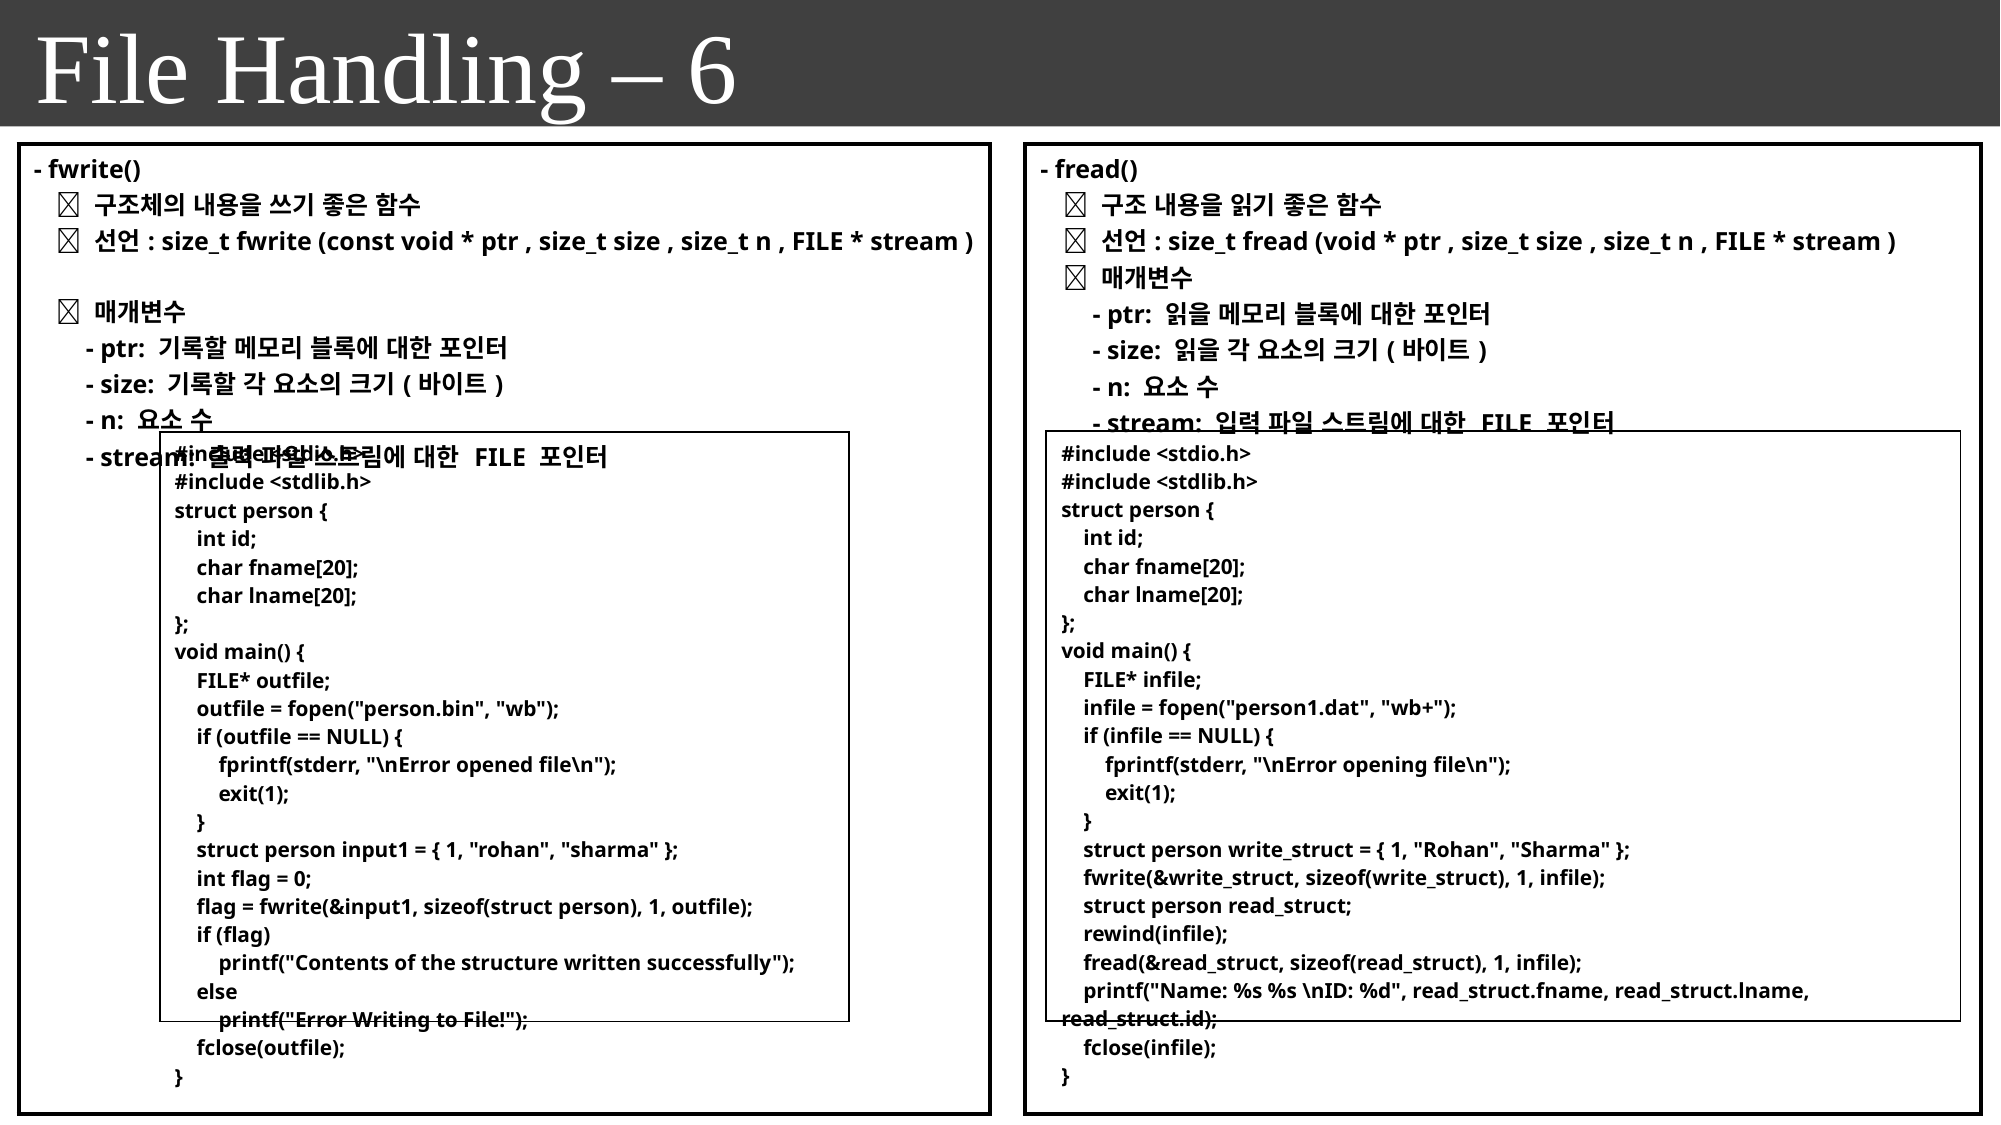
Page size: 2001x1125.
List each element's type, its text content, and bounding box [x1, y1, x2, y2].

table_header - fwrite()  구조체의 내용을 쓰기 좋은 함수  선언: size_t fwrite (const void * ptr , size_t size , size_t n , FILE * stream )  매개변수 - ptr: 기록할 메모리 블록에 대한 포인터 - size: 기록할 각 요소의 크기(바이트) - n: 요소 수 - stream: 출력 파일 스트림에 대한 FILE 포인터 [21, 146, 988, 1112]
table_header - fread()  구조 내용을 읽기 좋은 함수  선언: size_t fread (void * ptr , size_t size , size_t n , FILE * stream )  매개변수 - ptr: 읽을 메모리 블록에 대한 포인터 - size: 읽을 각 요소의 크기(바이트) - n: 요소 수 - stream: 입력 파일 스트림에 대한 FILE 포인터 [1027, 146, 1979, 1112]
table_header #include <stdio.h> #include <stdlib.h> struct person { int id; char fname[20]; char lname[20]; }; void main() { FILE* outfile; outfile = fopen("person.bin", "wb"); if (outfile == NULL) { fprintf(stderr, "\nError opened file\n"); exit(1); } struct person input1 = { 1, "rohan", "sharma" }; int flag = 0; flag = fwrite(&input1, sizeof(struct person), 1, outfile); if (flag) printf("Contents of the structure written successfully"); else printf("Error Writing to File!"); fclose(outfile); } [161, 433, 848, 1021]
table_header #include <stdio.h> #include <stdlib.h> struct person { int id; char fname[20]; char lname[20]; }; void main() { FILE* infile; infile = fopen("person1.dat", "wb+"); if (infile == NULL) { fprintf(stderr, "\nError opening file\n"); exit(1); } struct person write_struct = { 1, "Rohan", "Sharma" }; fwrite(&write_struct, sizeof(write_struct), 1, infile); struct person read_struct; rewind(infile); fread(&read_struct, sizeof(read_struct), 1, infile); printf("Name: %s %s \nID: %d", read_struct.fname, read_struct.lname, read_struct.id); fclose(infile); } [1047, 432, 1960, 1020]
text_box File Handling – 6 [20, 0, 1243, 131]
